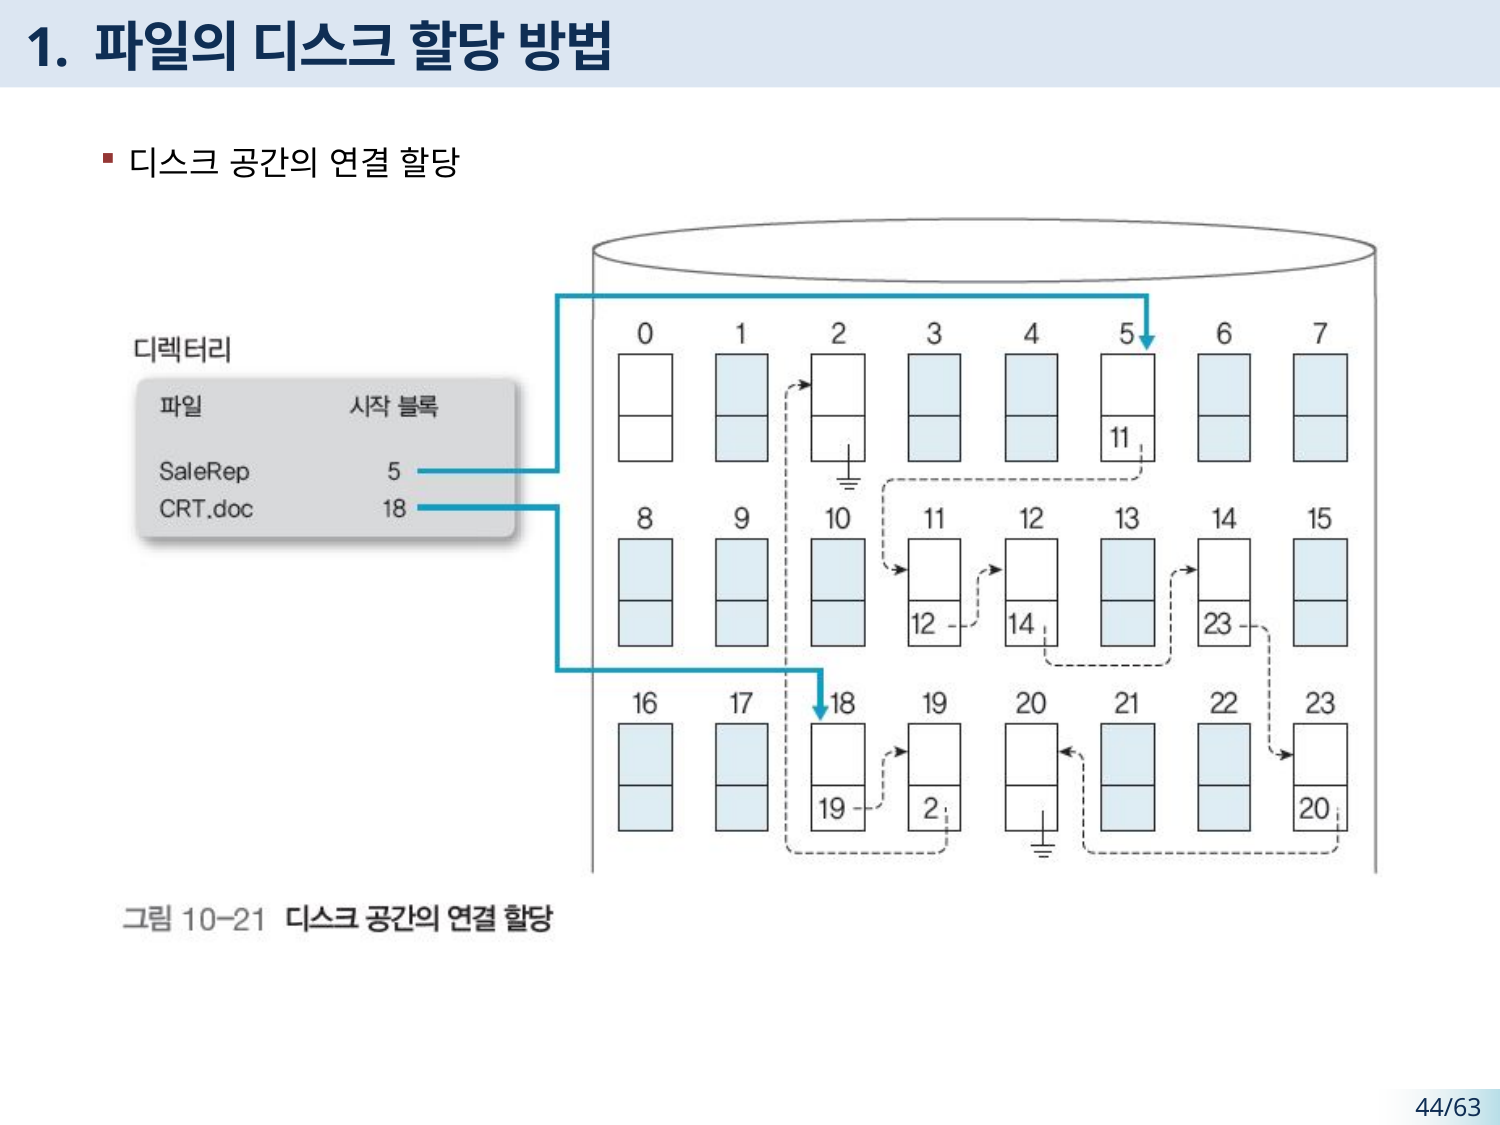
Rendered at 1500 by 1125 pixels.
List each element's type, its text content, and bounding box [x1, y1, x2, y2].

picture [114, 203, 1392, 947]
list 디스크 공간의 연결 할당 [10, 126, 1481, 1057]
title 1. 파일의 디스크 할당 방법 [10, 5, 1481, 84]
